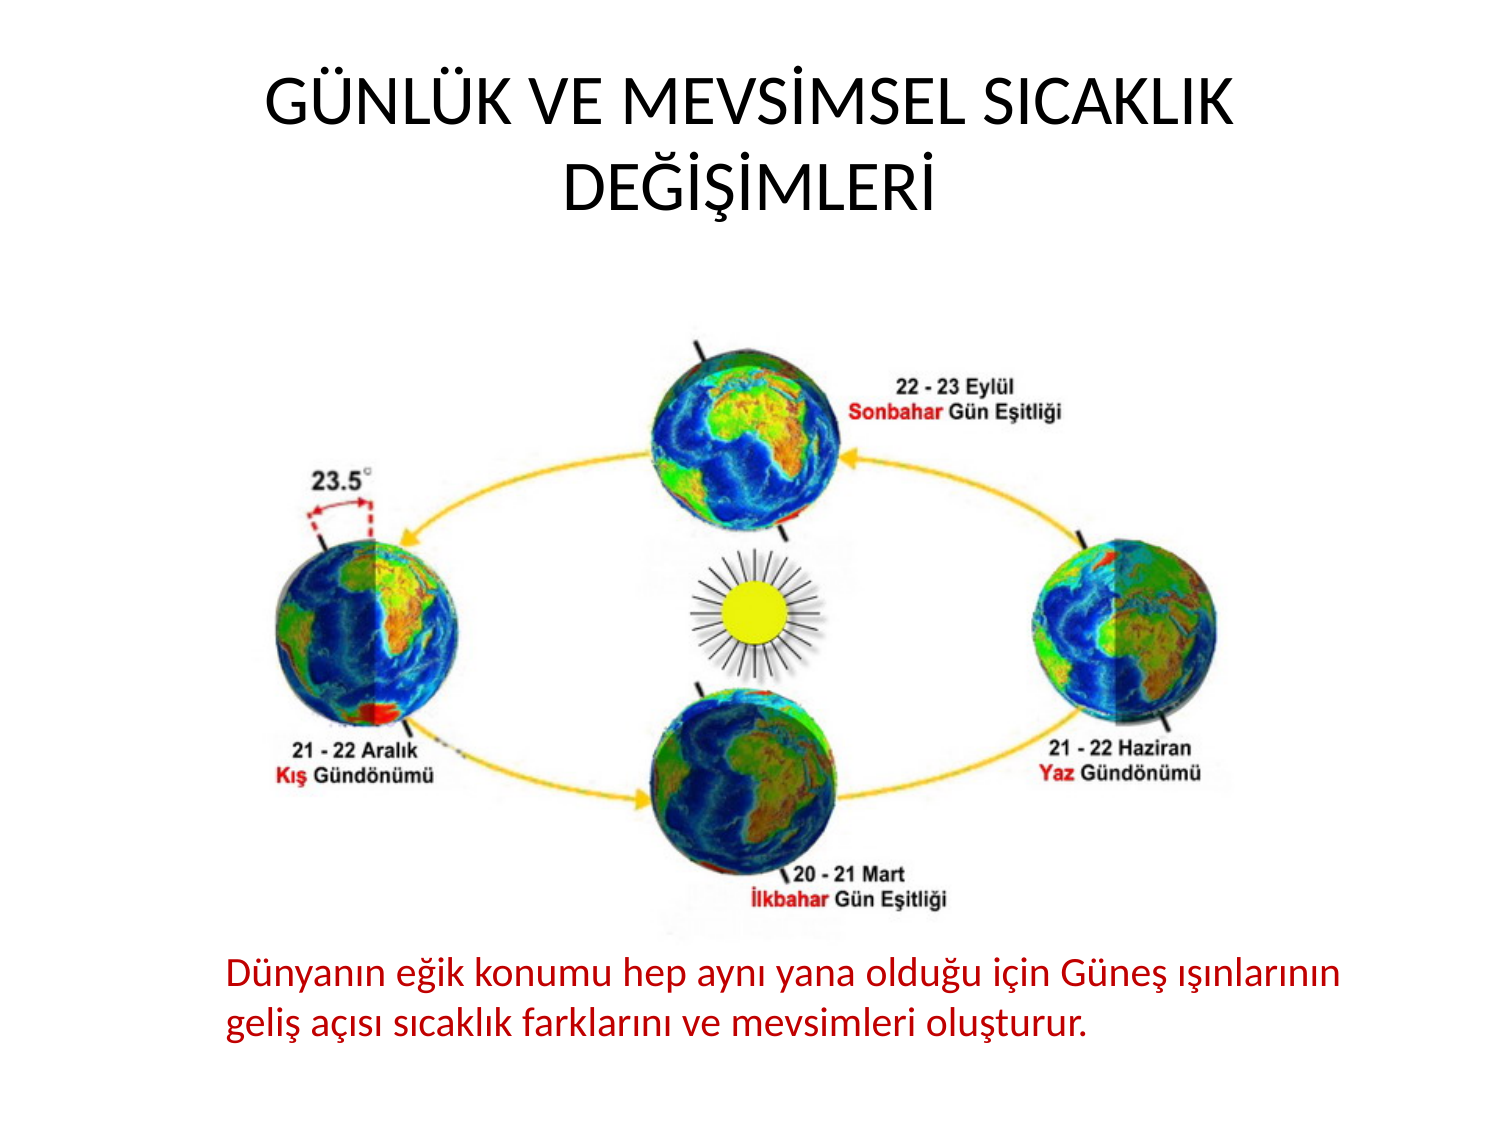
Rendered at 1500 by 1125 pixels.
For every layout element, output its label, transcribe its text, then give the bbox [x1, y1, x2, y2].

title GÜNLÜK VE MEVSİMSEL SICAKLIK DEĞİŞİMLERİ [75, 45, 1425, 233]
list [251, 321, 1249, 946]
text_box Dünyanın eğik konumu hep aynı yana olduğu için Güneş ışınlarının geliş açısı sıcaklık farklarını ve mevsimleri oluşturur. [210, 937, 1395, 1053]
